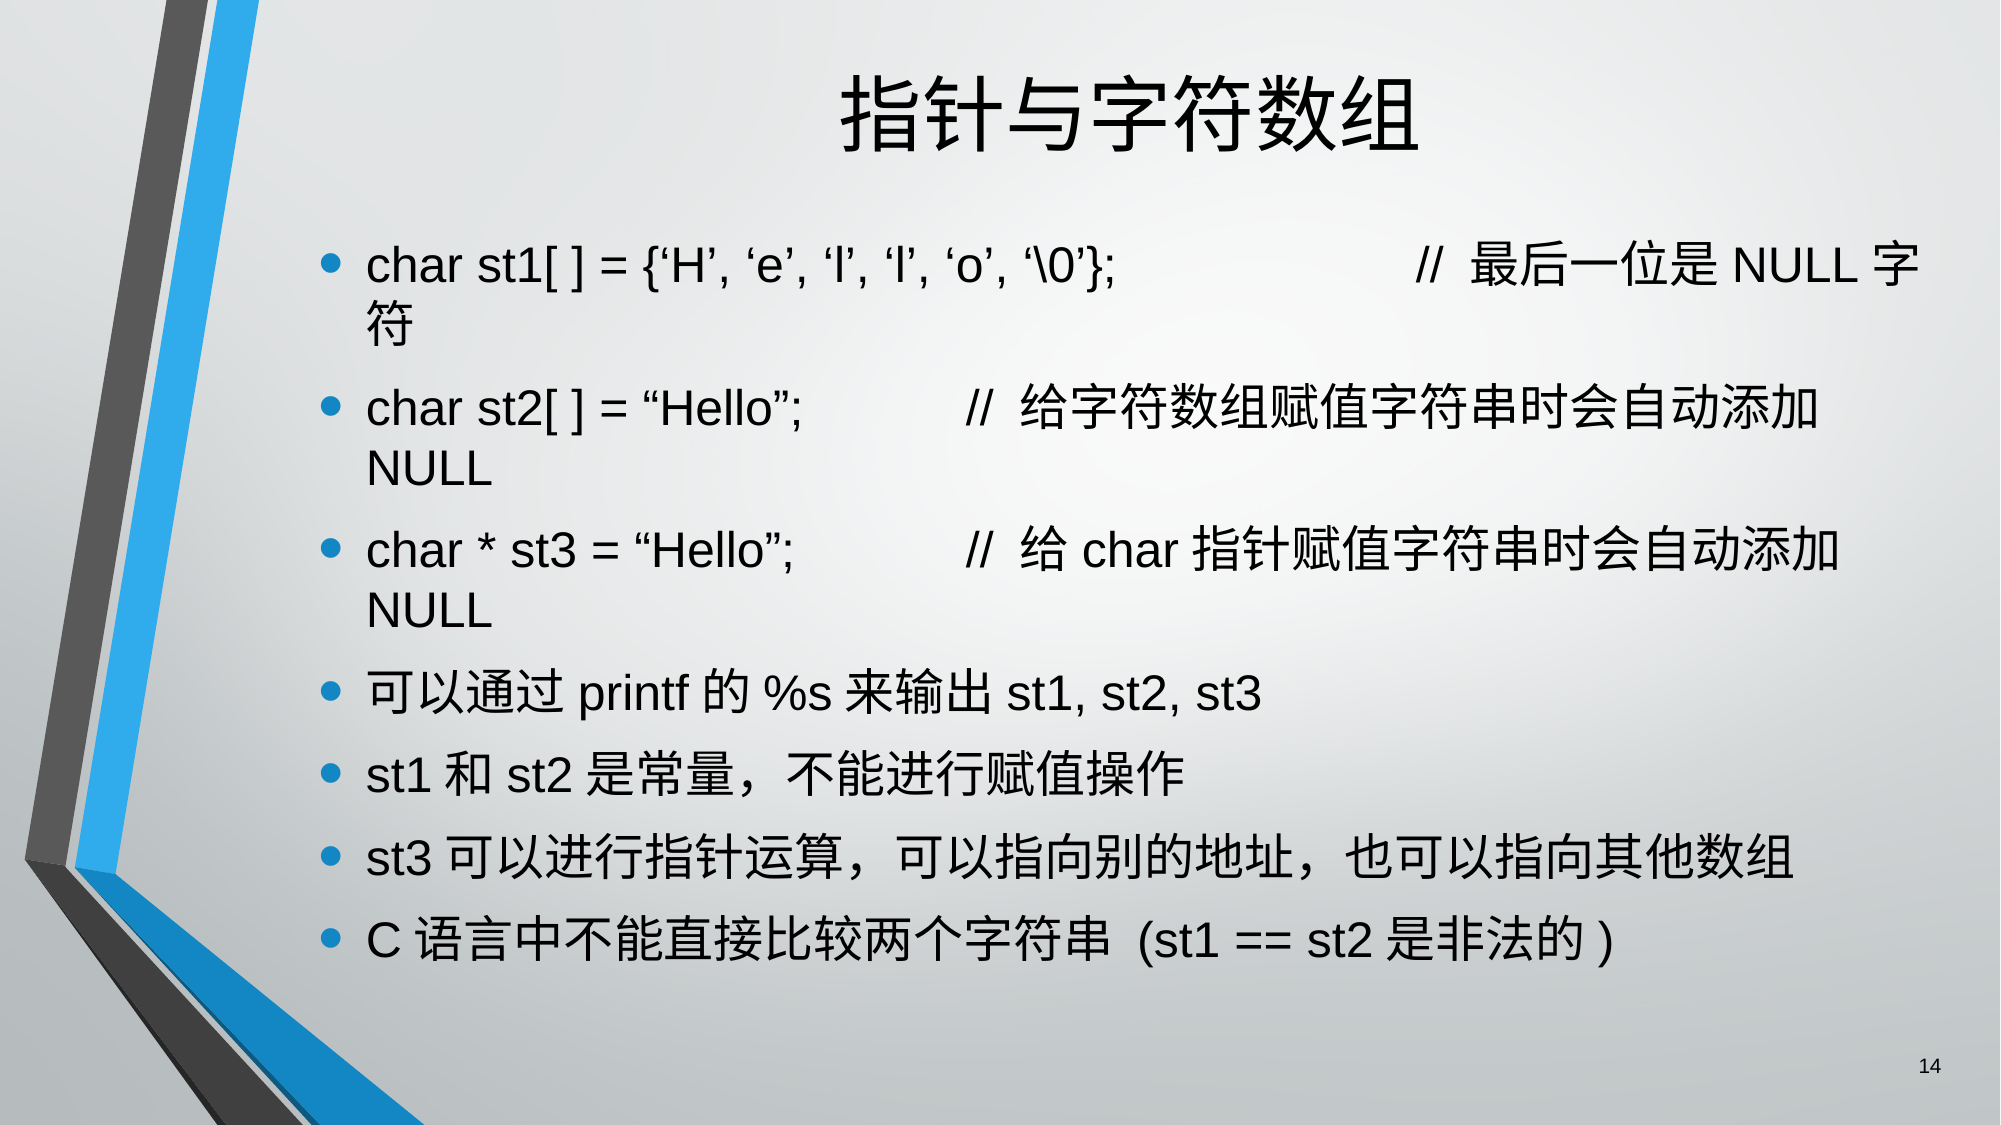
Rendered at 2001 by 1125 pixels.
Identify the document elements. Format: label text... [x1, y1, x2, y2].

list char st1[ ] = {‘H’, ‘e’, ‘l’, ‘l’, ‘o’, ‘\0’}; // 最后一位是NULL字符 char st2[ ] = “Hello”; // 给字符数组赋值字符串时会自动添加NULL char * st3 = “Hello”; // 给char指针赋值字符串时会自动添加NULL 可以通过printf的%s来输出st1, st2, st3 st1和st2是常量，不能进行赋值操作 st3可以进行指针运算，可以指向别的地址，也可以指向其他数组 C语言中不能直接比较两个字符串 (st1 == st2是非法的) [304, 202, 1957, 1014]
slide_number 14 [1866, 1034, 1957, 1095]
title 指针与字符数组 [304, 38, 1957, 187]
